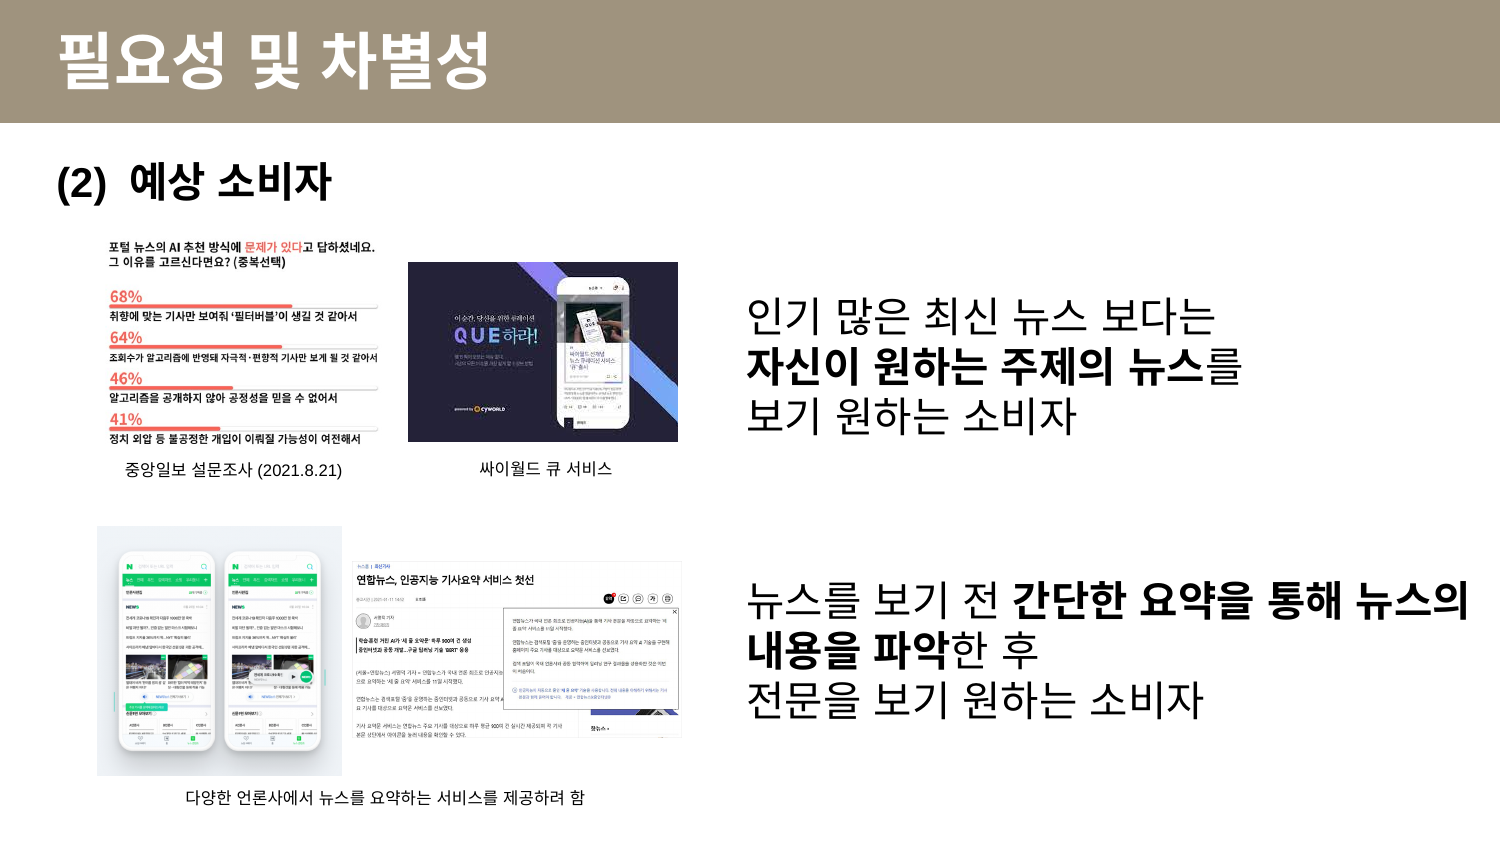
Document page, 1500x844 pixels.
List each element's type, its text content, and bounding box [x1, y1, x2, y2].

picture [96, 526, 343, 776]
picture [351, 560, 683, 739]
text_box [0, 0, 1500, 123]
text_box 싸이월드 큐 서비스 [388, 451, 705, 487]
text_box (2) 예상 소비자 [41, 148, 712, 214]
text_box 다양한 언론사에서 뉴스를 요약하는 서비스를 제공하려 함 [129, 780, 642, 815]
text_box 뉴스를 보기 전 간단한 요약을 통해 뉴스의 내용을 파악한 후 전문을 보기 원하는 소비자 [731, 567, 1500, 733]
picture [408, 262, 678, 442]
picture [96, 234, 389, 453]
text_box 인기 많은 최신 뉴스 보다는 자신이 원하는 주제의 뉴스를 보기 원하는 소비자 [731, 283, 1500, 448]
title 필요성 및 차별성 [41, 7, 1459, 114]
text_box 중앙일보 설문조사(2021.8.21) [110, 461, 376, 488]
